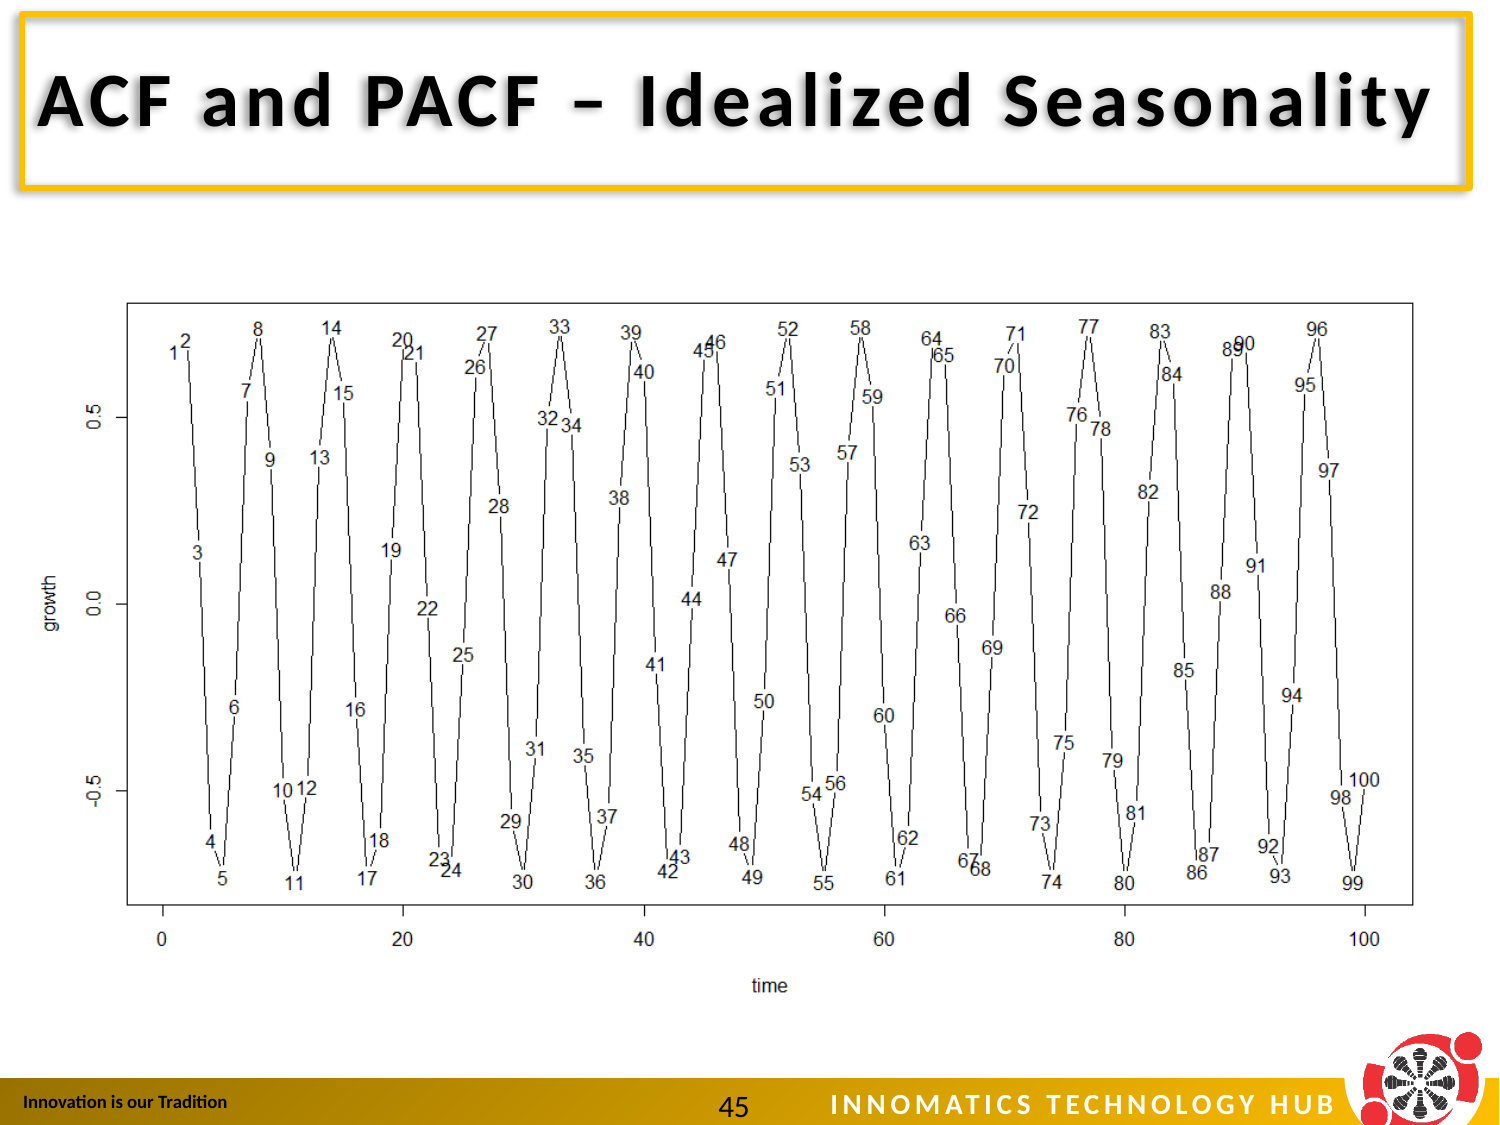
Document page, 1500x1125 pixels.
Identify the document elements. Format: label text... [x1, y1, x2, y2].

picture [1360, 1032, 1484, 1125]
title ACF and PACF – Idealized Seasonality [19, 11, 1473, 191]
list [34, 210, 1461, 1021]
